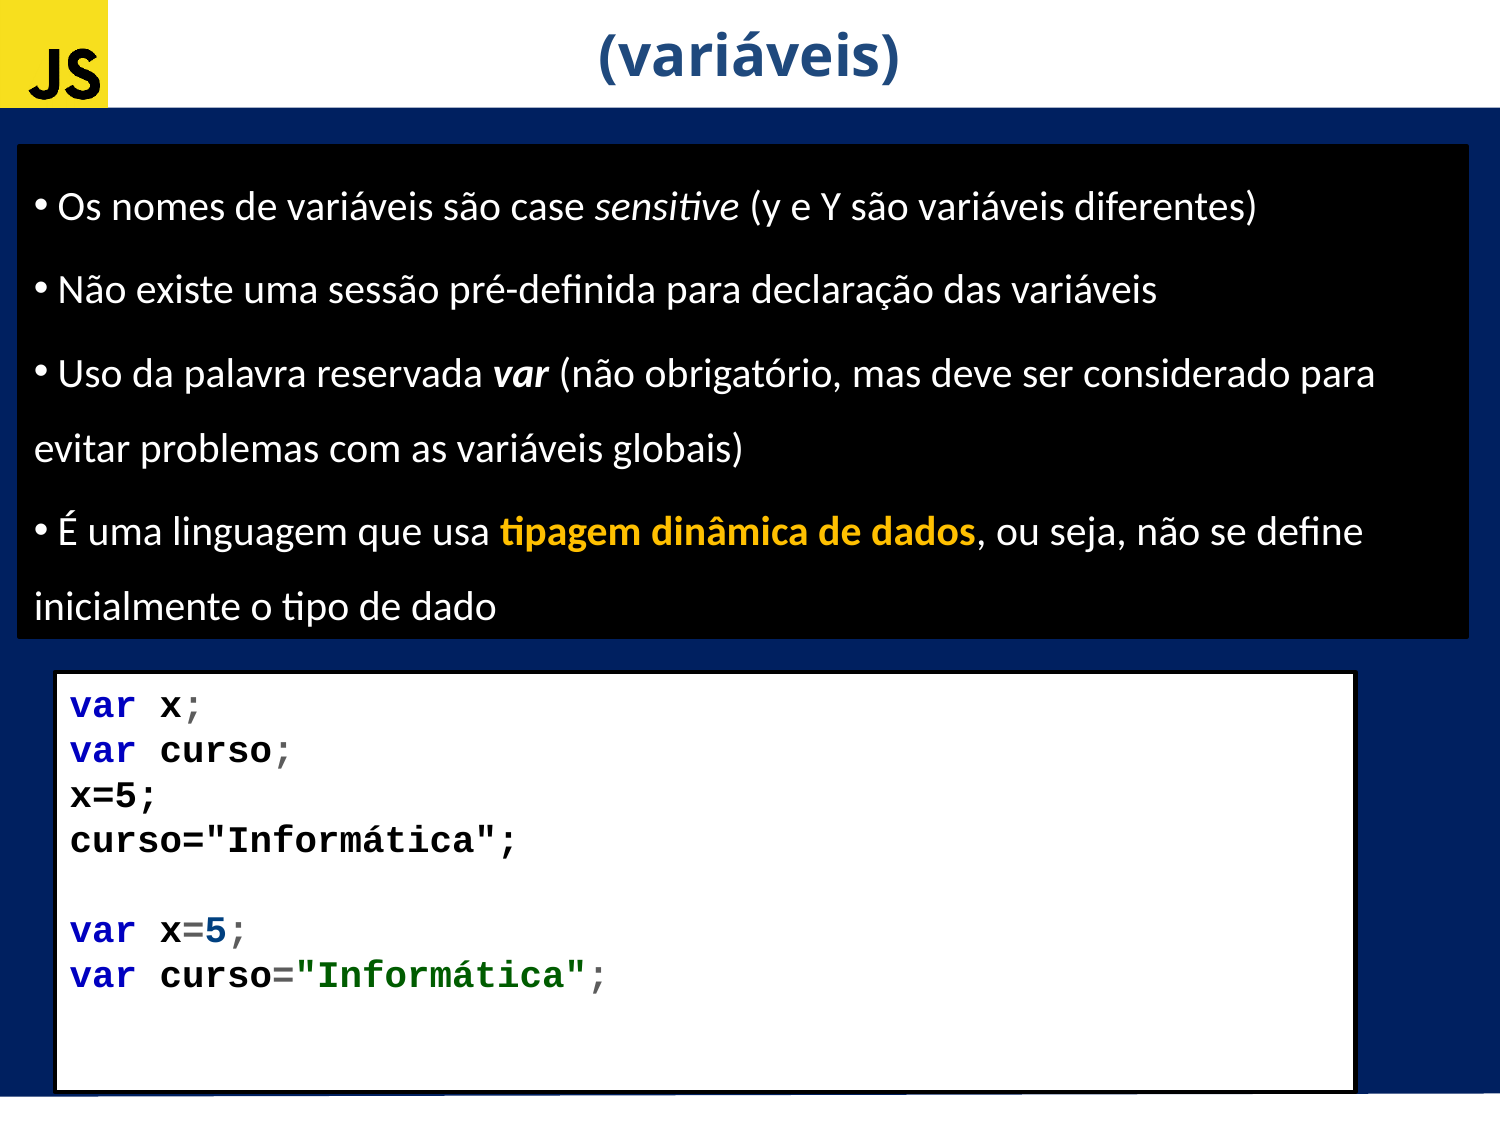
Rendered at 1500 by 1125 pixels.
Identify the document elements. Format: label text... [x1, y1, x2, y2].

text_box (variáveis) [0, 0, 1500, 107]
text_box Os nomes de variáveis são case sensitive (y e Y são variáveis diferentes) Não existe uma sessão pré-definida para declaração das variáveis Uso da palavra reservada var (não obrigatório, mas deve ser considerado para evitar problemas com as variáveis globais) É uma linguagem que usa tipagem dinâmica de dados, ou seja, não se define inicialmente o tipo de dado [18, 146, 1468, 637]
text_box var x; var curso; x=5; curso="Informática"; var x=5; var curso="Informática"; [54, 672, 1356, 1092]
